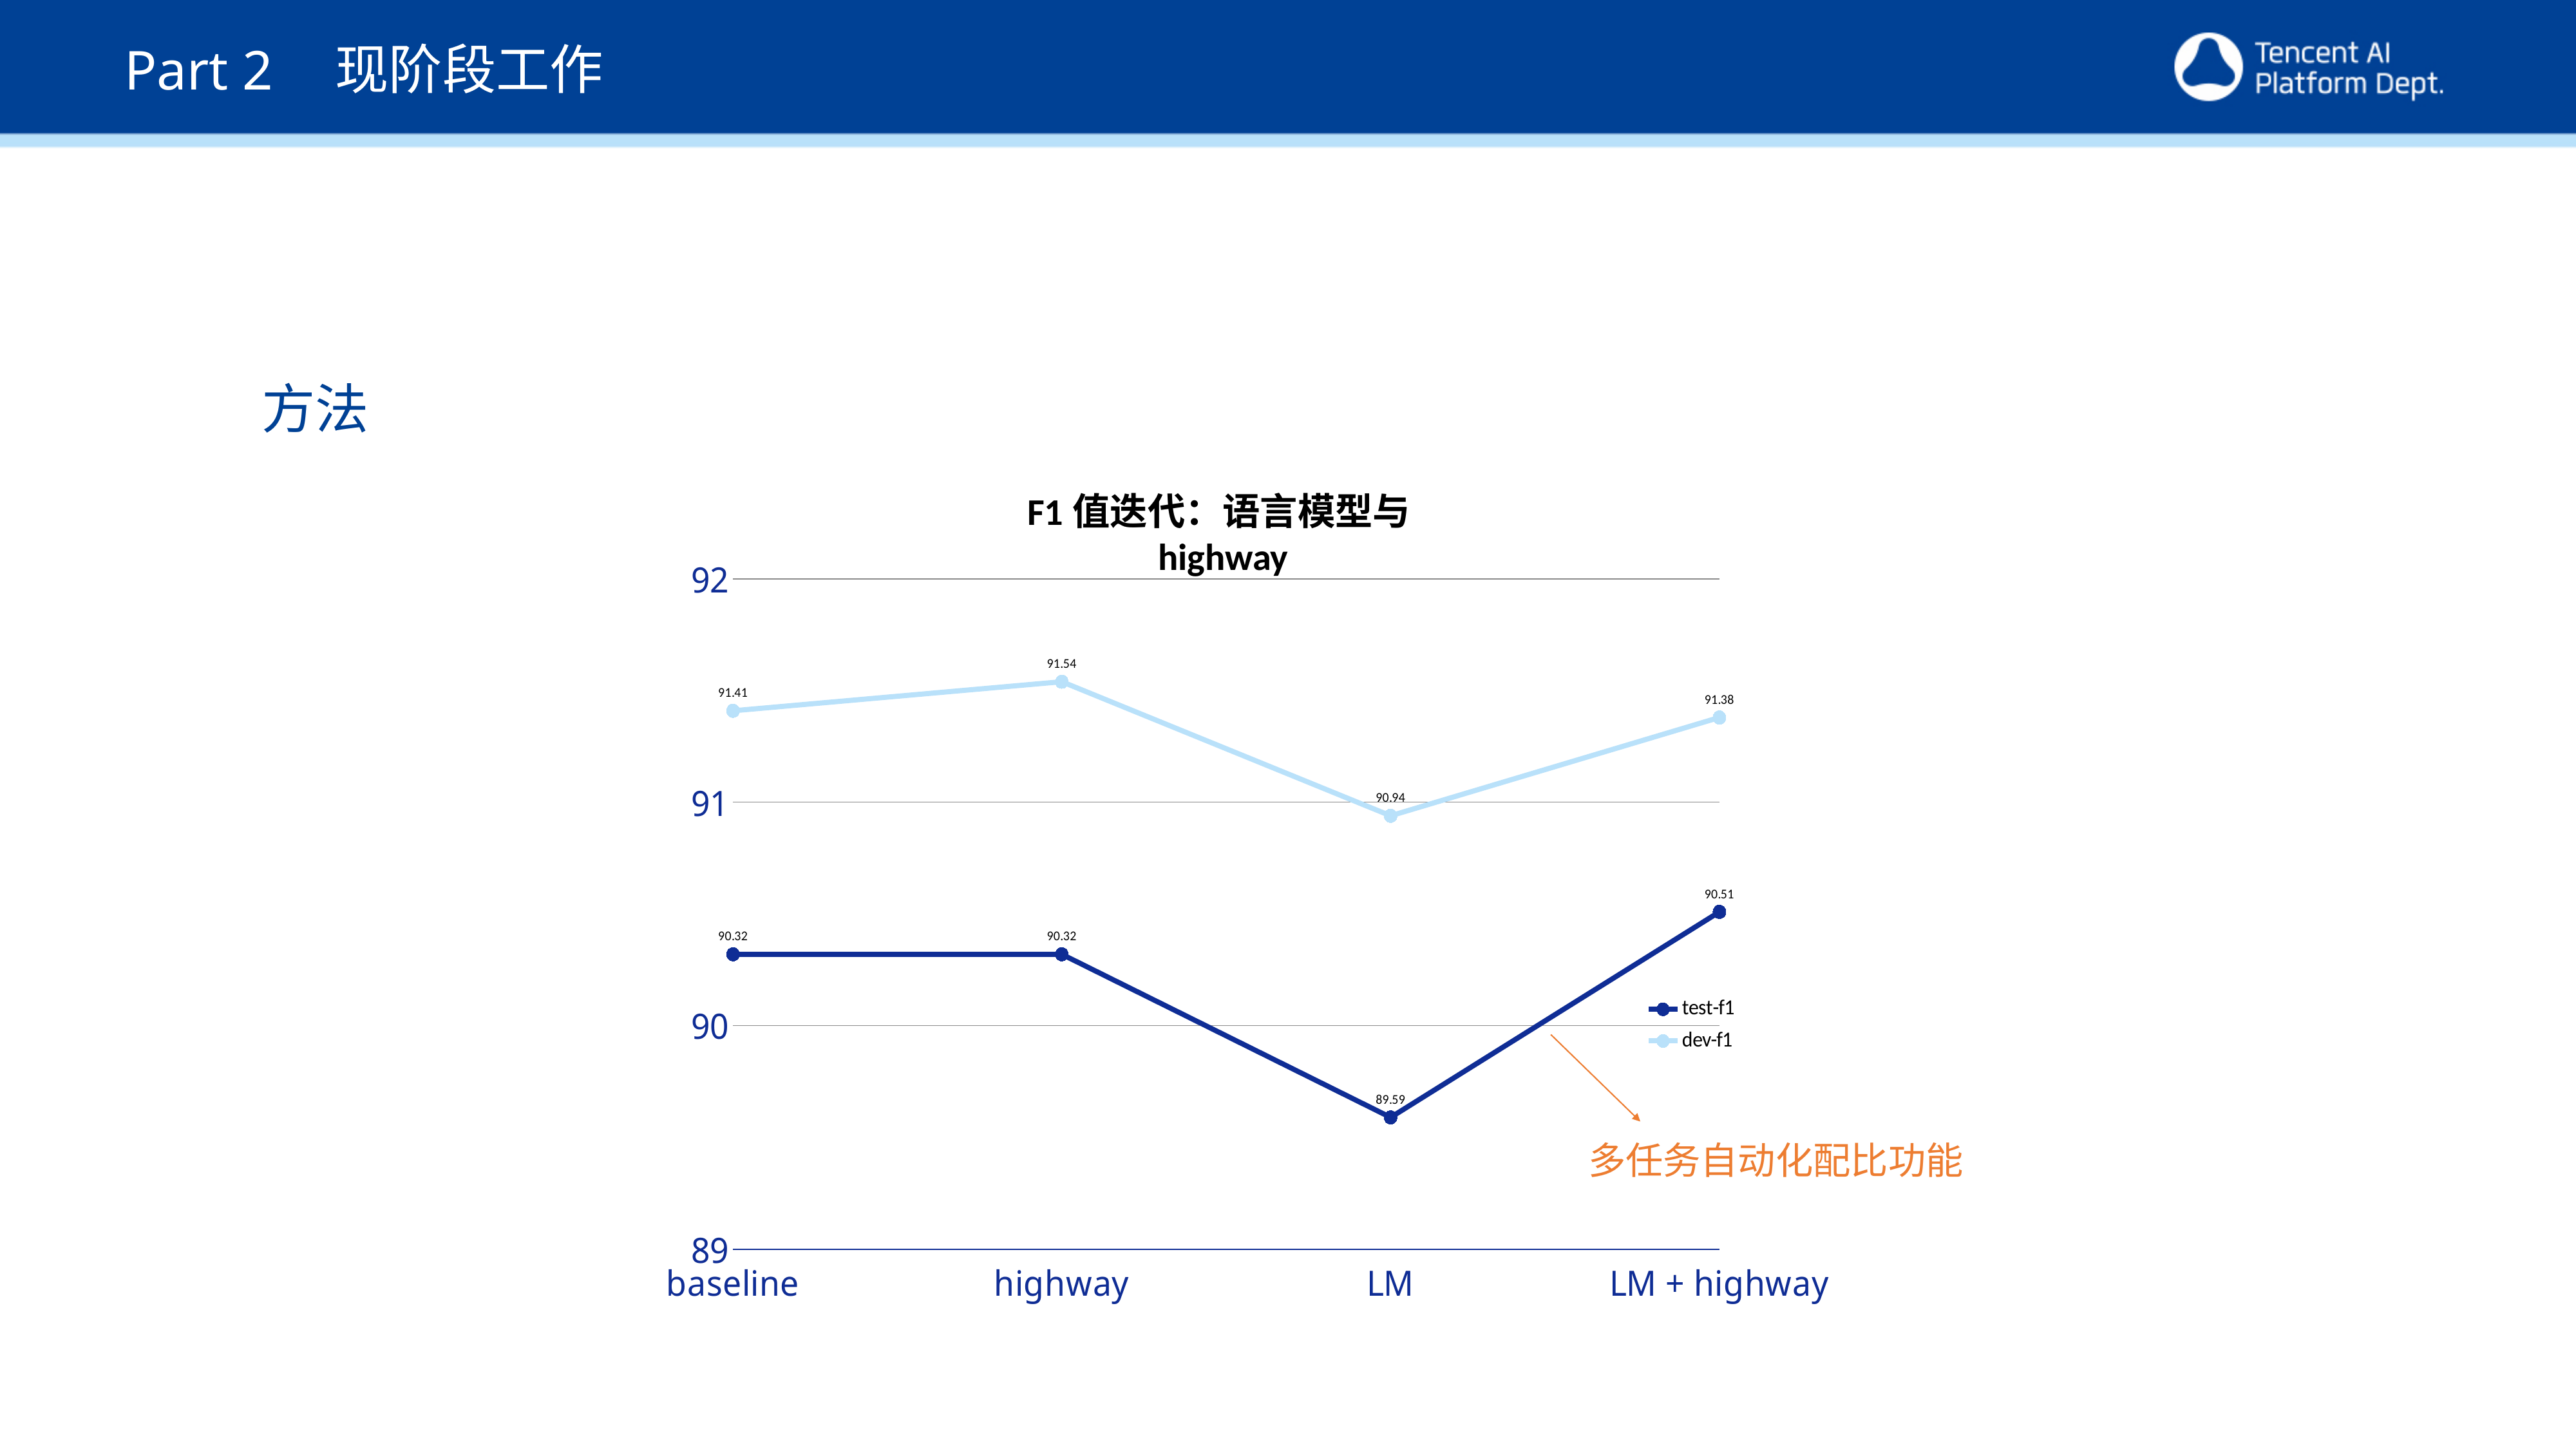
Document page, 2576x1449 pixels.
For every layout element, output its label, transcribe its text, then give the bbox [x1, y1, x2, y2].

picture [0, 0, 2576, 1449]
text_box 现阶段工作 [325, 30, 737, 105]
chart [617, 538, 1830, 1315]
text_box 方法 [252, 370, 842, 444]
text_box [1551, 1034, 1640, 1122]
text_box 多任务自动化配比功能 [1830, 1132, 1978, 1187]
text_box Part 2 [115, 32, 308, 106]
text_box F1值迭代：语言模型与highway [953, 482, 1493, 538]
